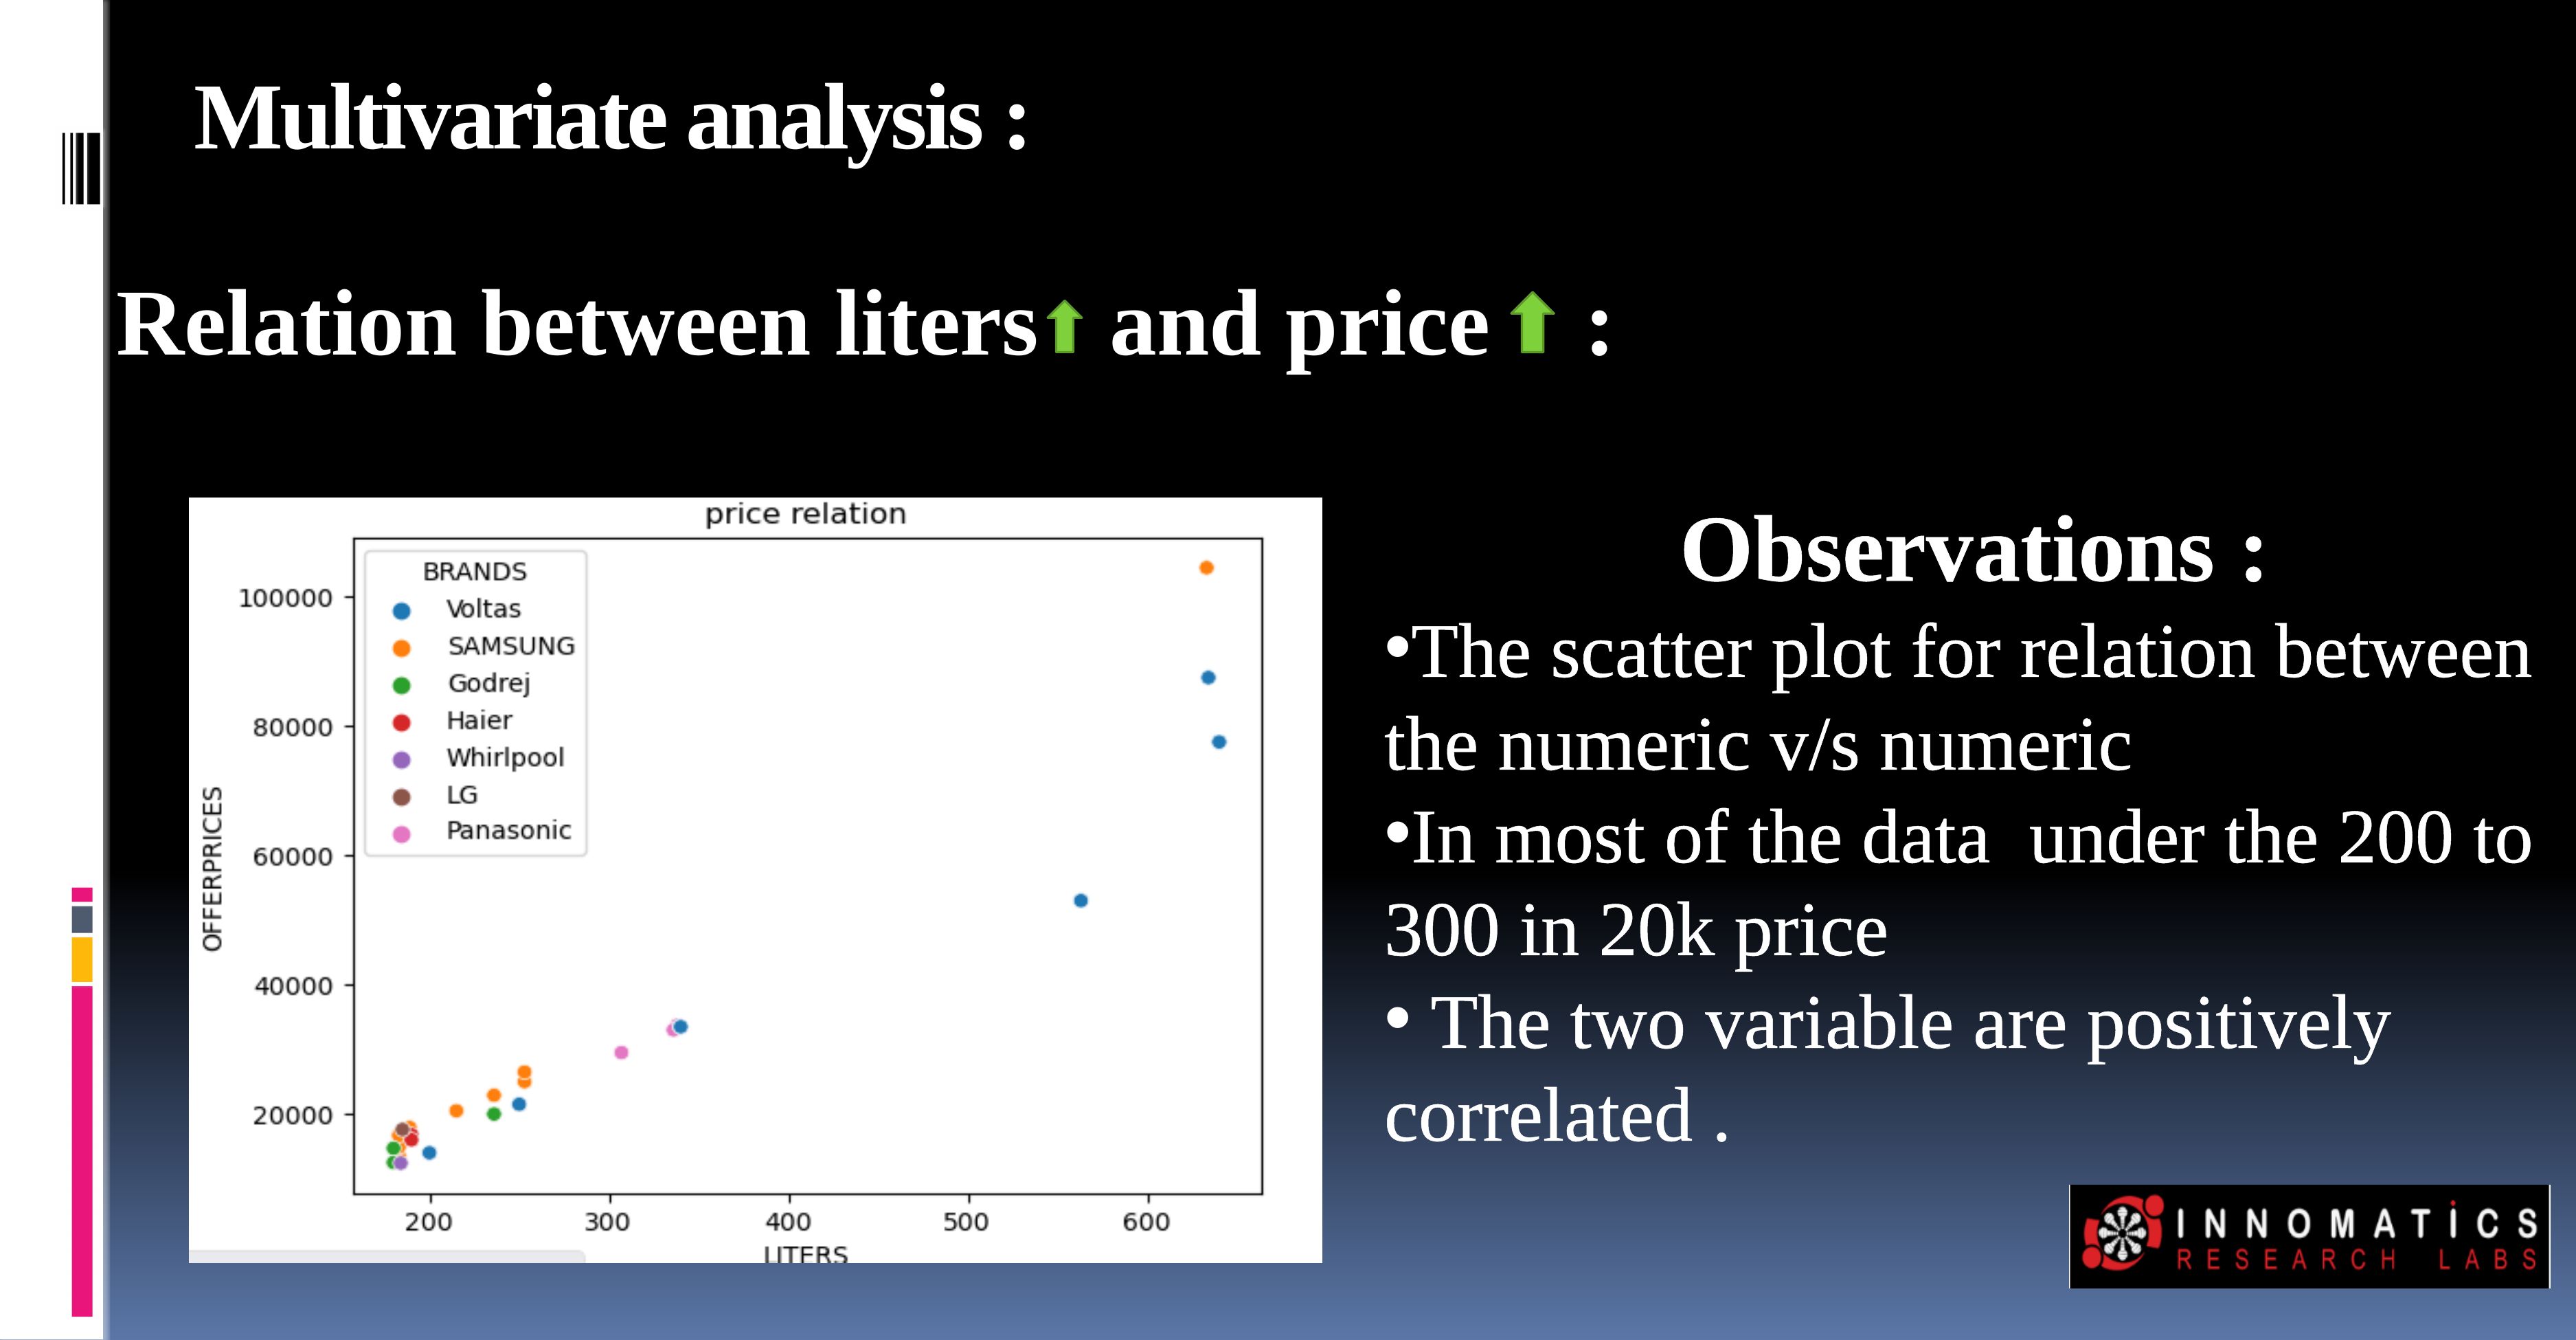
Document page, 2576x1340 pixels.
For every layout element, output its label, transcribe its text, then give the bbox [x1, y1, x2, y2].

text_box Observations : The scatter plot for relation between the numeric v/s numeric In most of the data under the 200 to 300 in 20k price The two variable are positively correlated . [1374, 480, 2576, 1161]
picture [2069, 1185, 2551, 1289]
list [188, 498, 1323, 1263]
list Relation between liters and price : [77, 249, 1709, 421]
text_box [1510, 291, 1555, 354]
text_box [1046, 300, 1083, 353]
title Multivariate analysis : [171, 43, 1649, 249]
